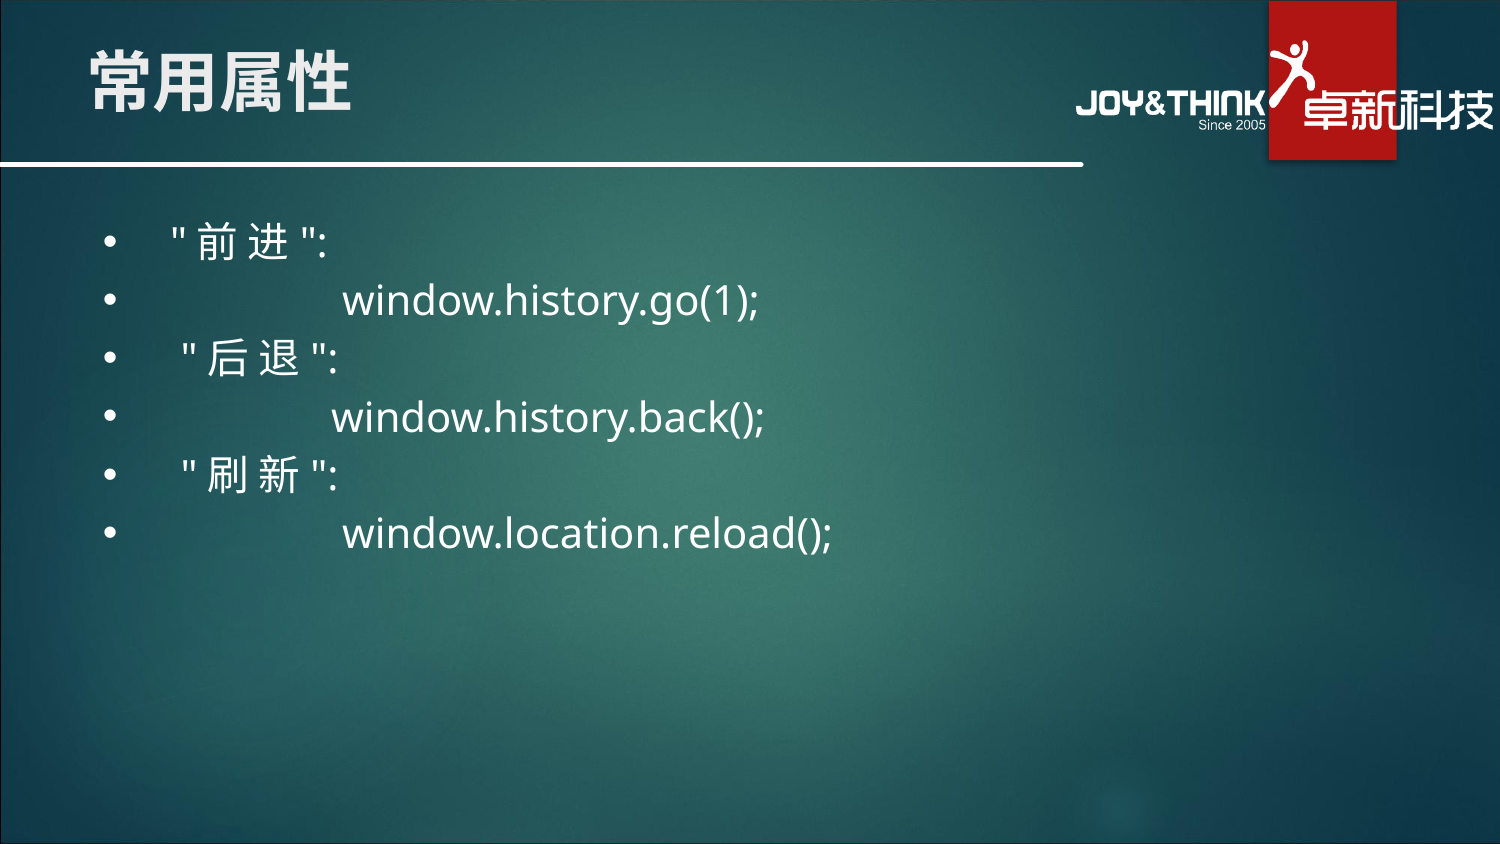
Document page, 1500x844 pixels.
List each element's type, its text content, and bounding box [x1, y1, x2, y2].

title 常用属性 [75, 33, 1425, 175]
picture [0, 0, 1500, 844]
text_box "前 进": window.history.go(1); "后 退": window.history.back(); "刷 新": window.location.reload(); [88, 208, 1364, 822]
